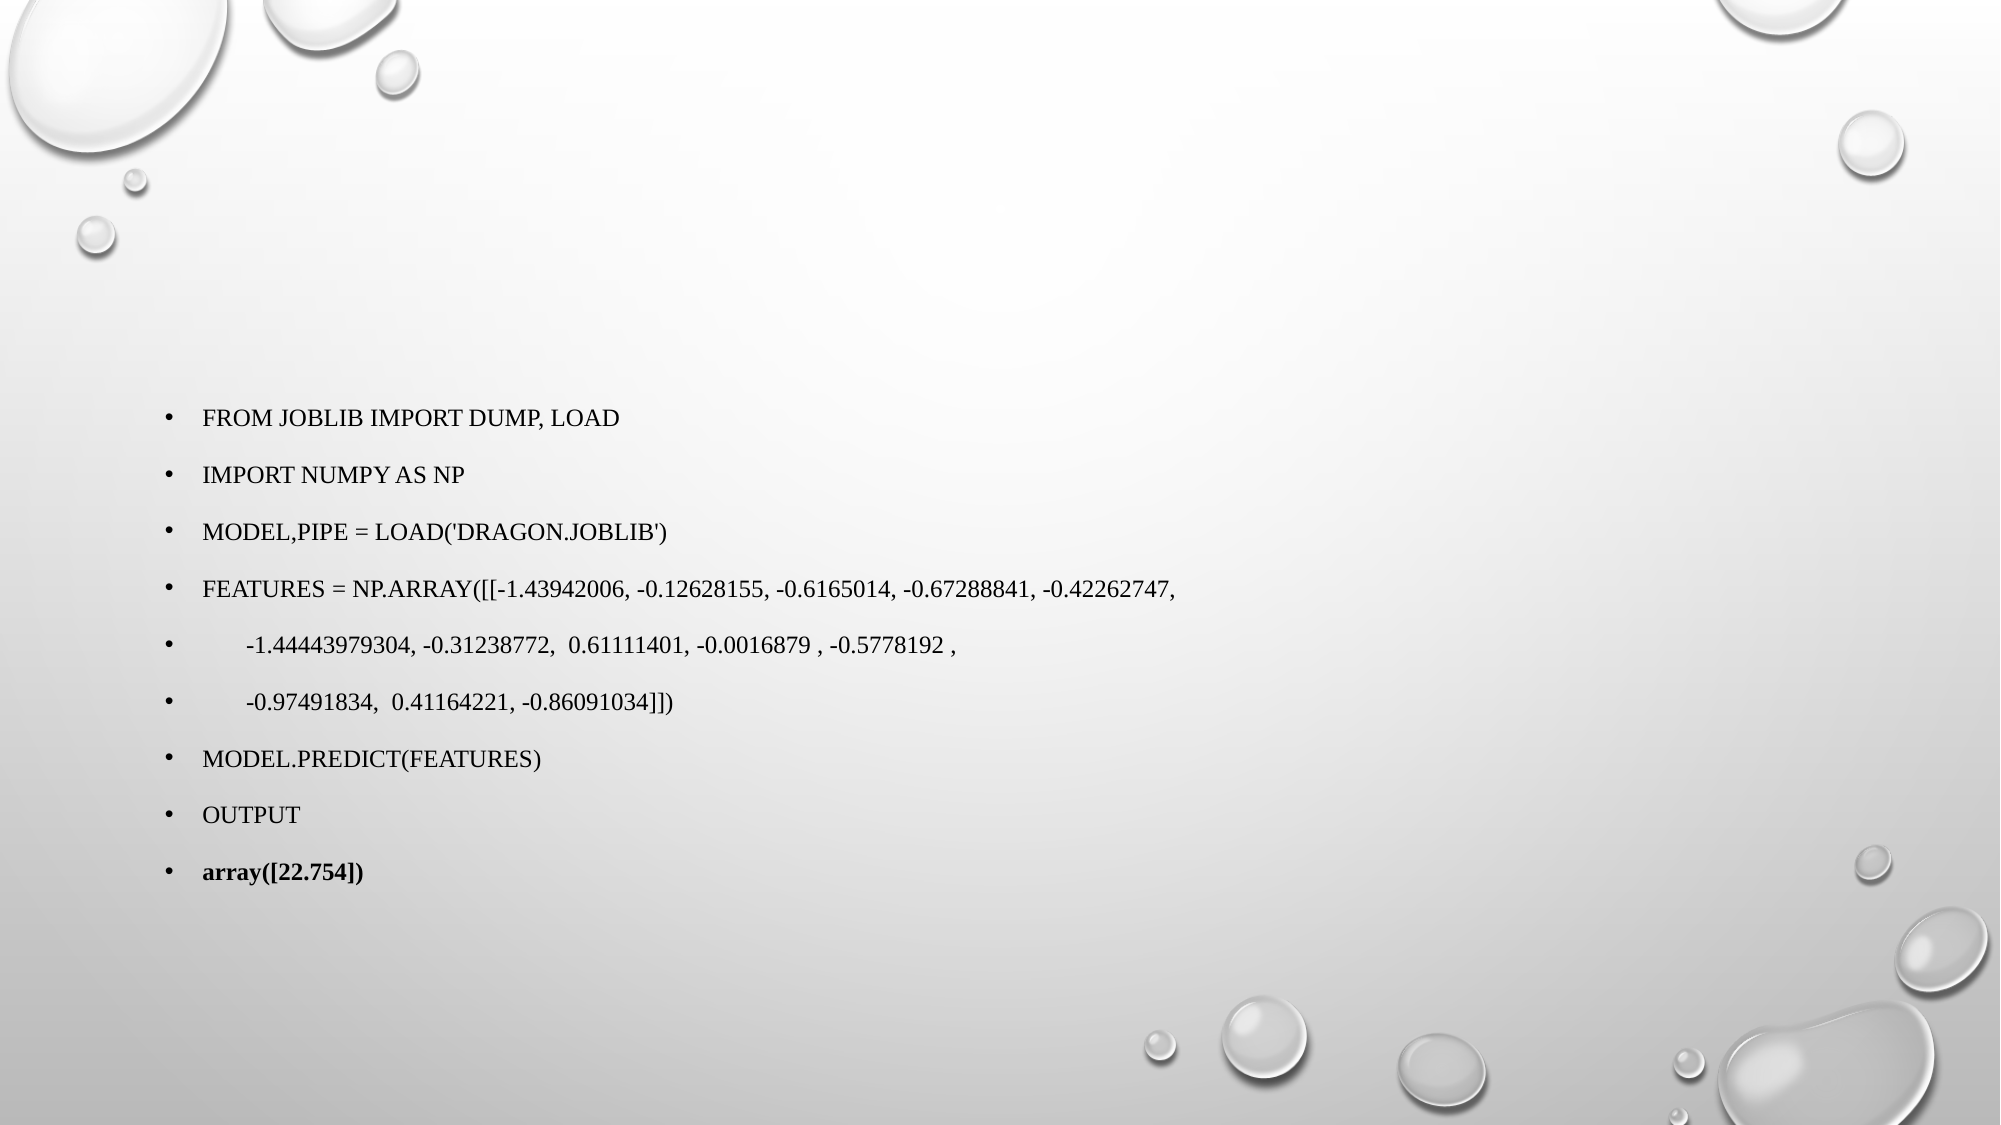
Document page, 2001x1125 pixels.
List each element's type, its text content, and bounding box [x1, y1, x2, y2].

list from joblib import dump, load import numpy as np model,pipe = load('Dragon.joblib') features = np.array([[-1.43942006, -0.12628155, -0.6165014, -0.67288841, -0.42262747, -1.44443979304, -0.31238772, 0.61111401, -0.0016879 , -0.5778192 , -0.97491834, 0.41164221, -0.86091034]]) model.predict(features) Output array([22.754]) [149, 388, 1850, 950]
picture [0, 0, 2000, 1125]
